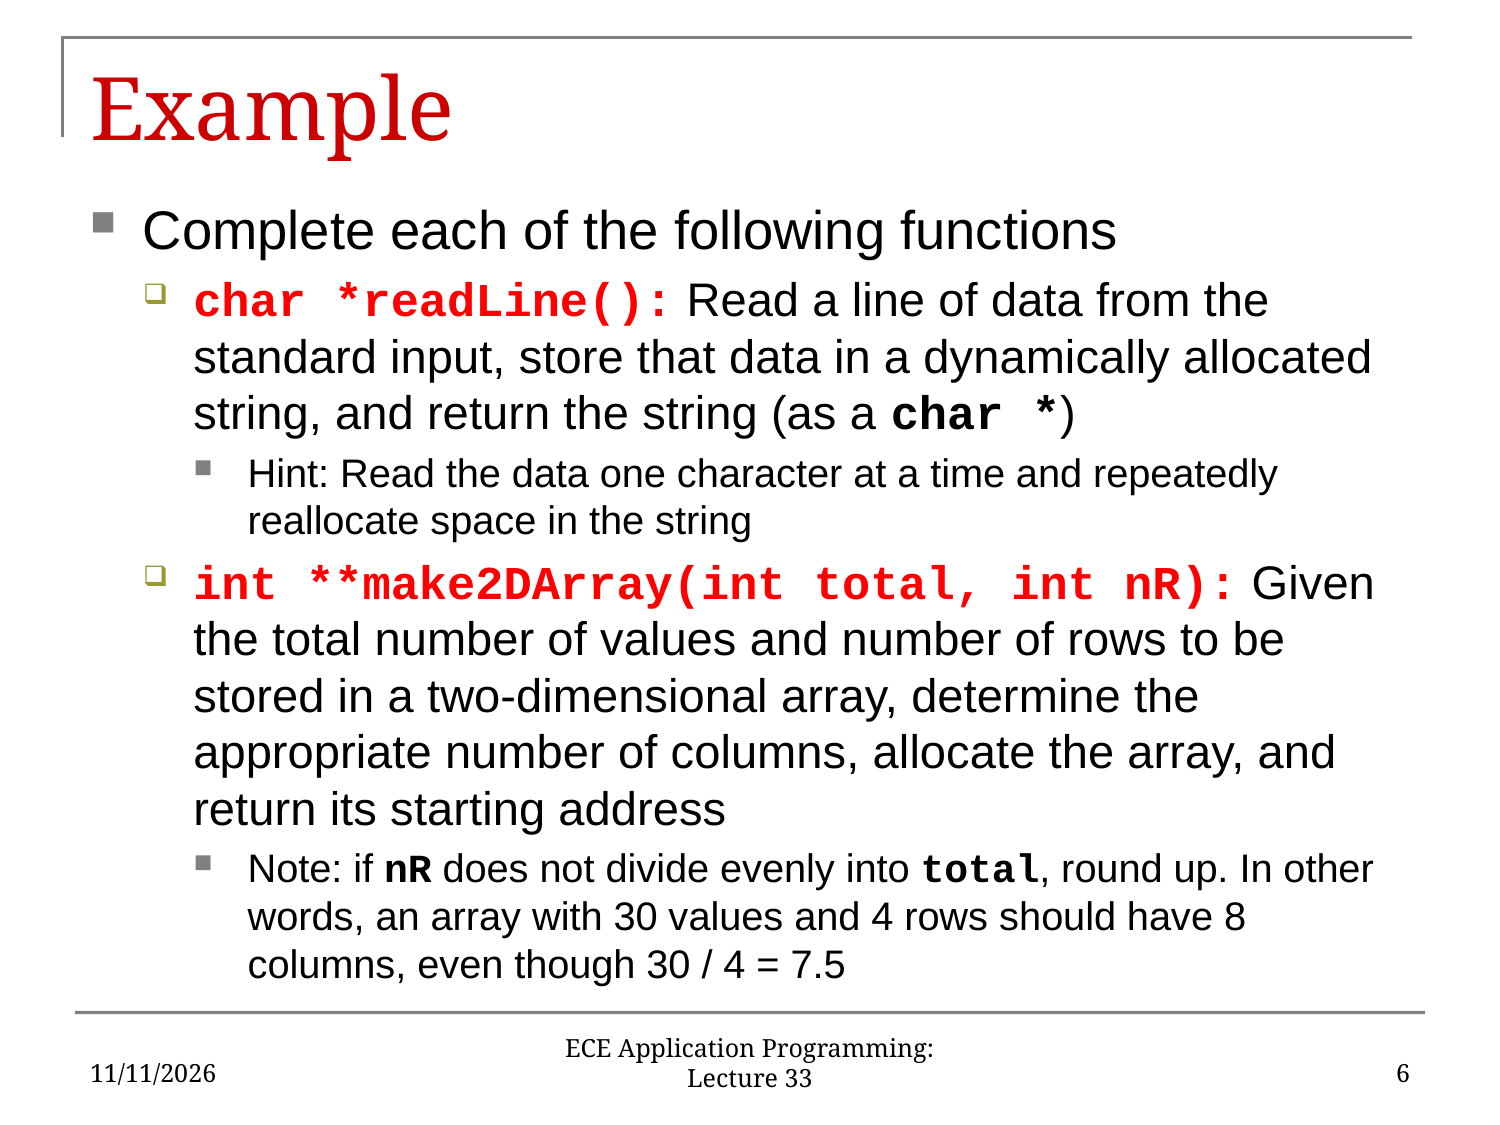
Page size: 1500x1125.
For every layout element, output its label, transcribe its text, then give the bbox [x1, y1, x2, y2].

list Complete each of the following functions char *readLine(): Read a line of data from the standard input, store that data in a dynamically allocated string, and return the string (as a char *) Hint: Read the data one character at a time and repeatedly reallocate space in the string int **make2DArray(int total, int nR): Given the total number of values and number of rows to be stored in a two-dimensional array, determine the appropriate number of columns, allocate the array, and return its starting address Note: if nR does not divide evenly into total, round up. In other words, an array with 30 values and 4 rows should have 8 columns, even though 30 / 4 = 7.5 [75, 187, 1425, 1006]
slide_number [74, 1023, 426, 1100]
title Example [75, 45, 1425, 163]
footer ECE Application Programming: Lecture 33 [512, 1024, 988, 1101]
slide_number 6 [1074, 1023, 1426, 1100]
